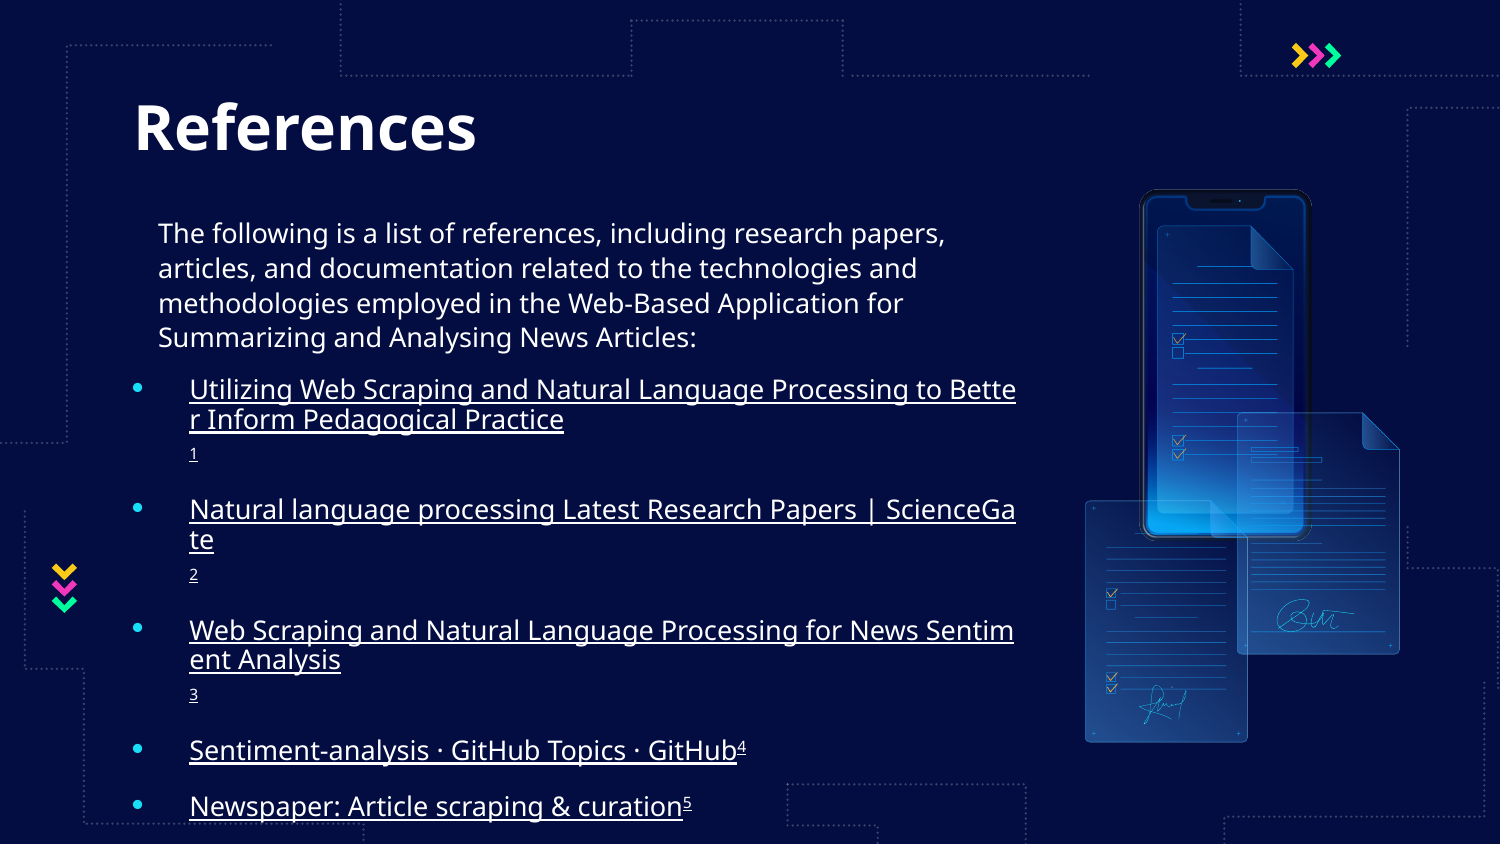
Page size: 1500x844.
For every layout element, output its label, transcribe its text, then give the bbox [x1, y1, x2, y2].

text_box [1064, 166, 1414, 756]
list The following is a list of references, including research papers, articles, and documentation related to the technologies and methodologies employed in the Web-Based Application for Summarizing and Analysing News Articles: Utilizing Web Scraping and Natural Language Processing to Better Inform Pedagogical Practice1 Natural language processing Latest Research Papers | ScienceGate2 Web Scraping and Natural Language Processing for News Sentiment Analysis3 Sentiment-analysis · GitHub Topics · GitHub4 Newspaper: Article scraping & curation5 [118, 199, 1038, 760]
title References [118, 72, 1382, 167]
